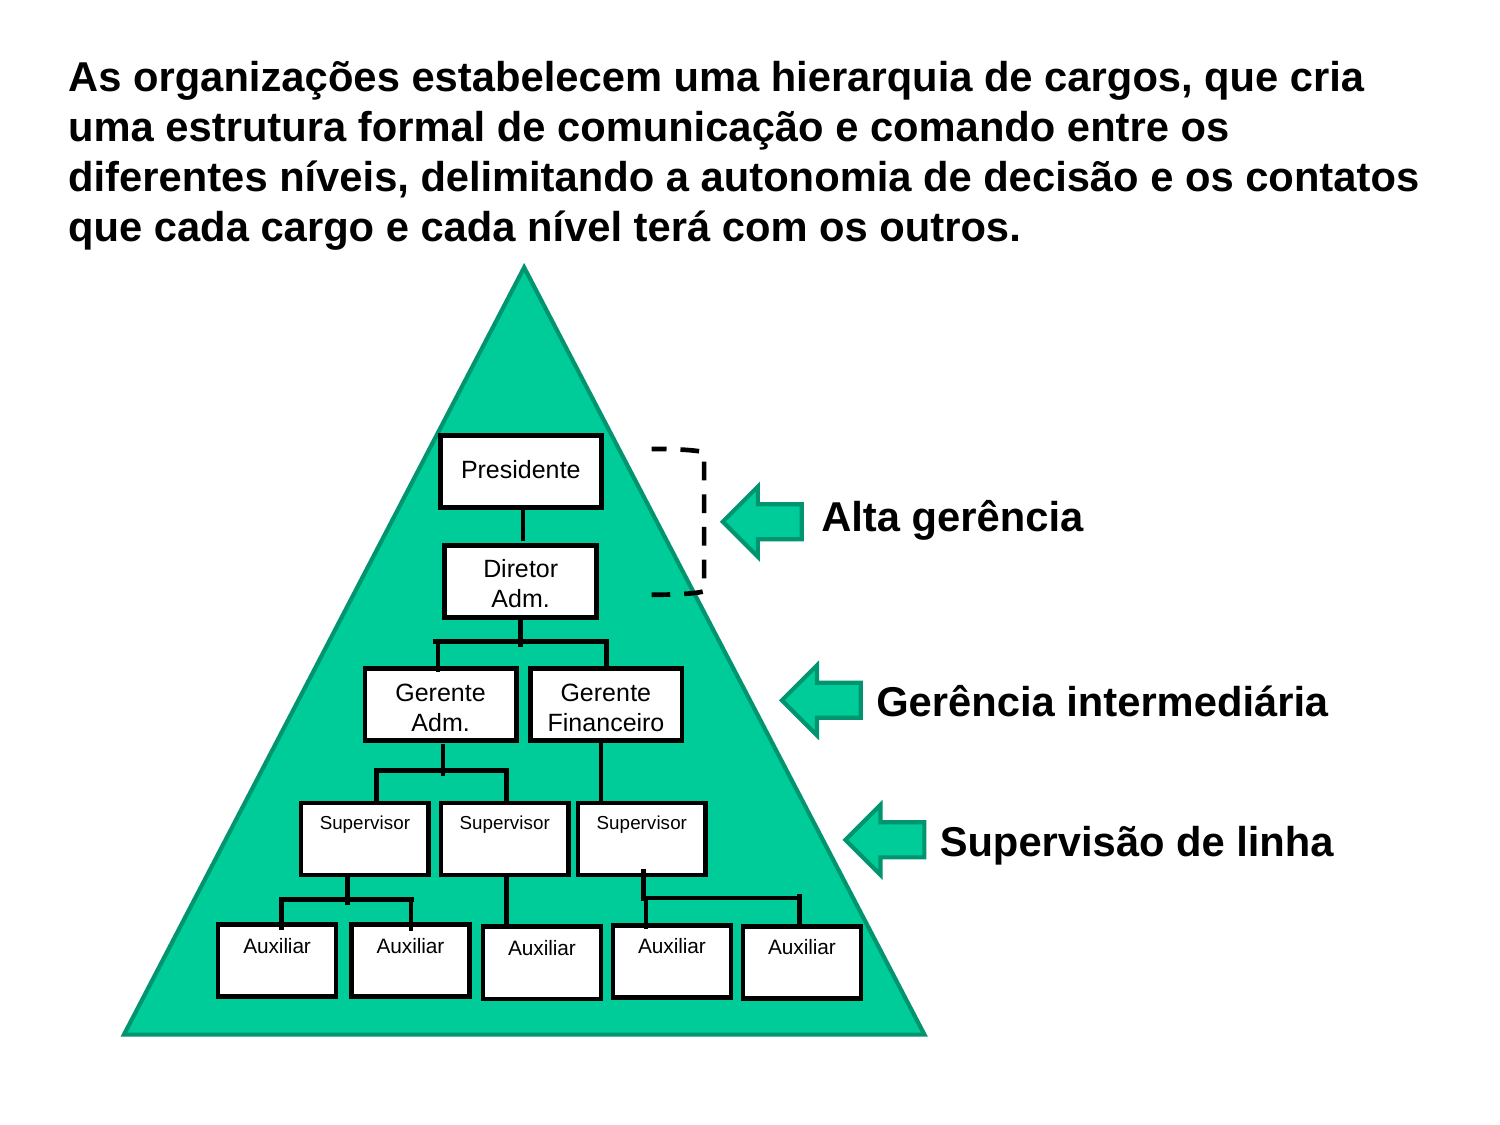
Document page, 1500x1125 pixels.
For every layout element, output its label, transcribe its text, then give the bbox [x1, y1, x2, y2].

text_box As organizações estabelecem uma hierarquia de cargos, que cria uma estrutura formal de comunicação e comando entre os diferentes níveis, delimitando a autonomia de decisão e os contatos que cada cargo e cada nível terá com os outros. [53, 42, 1436, 258]
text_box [123, 267, 1483, 1035]
